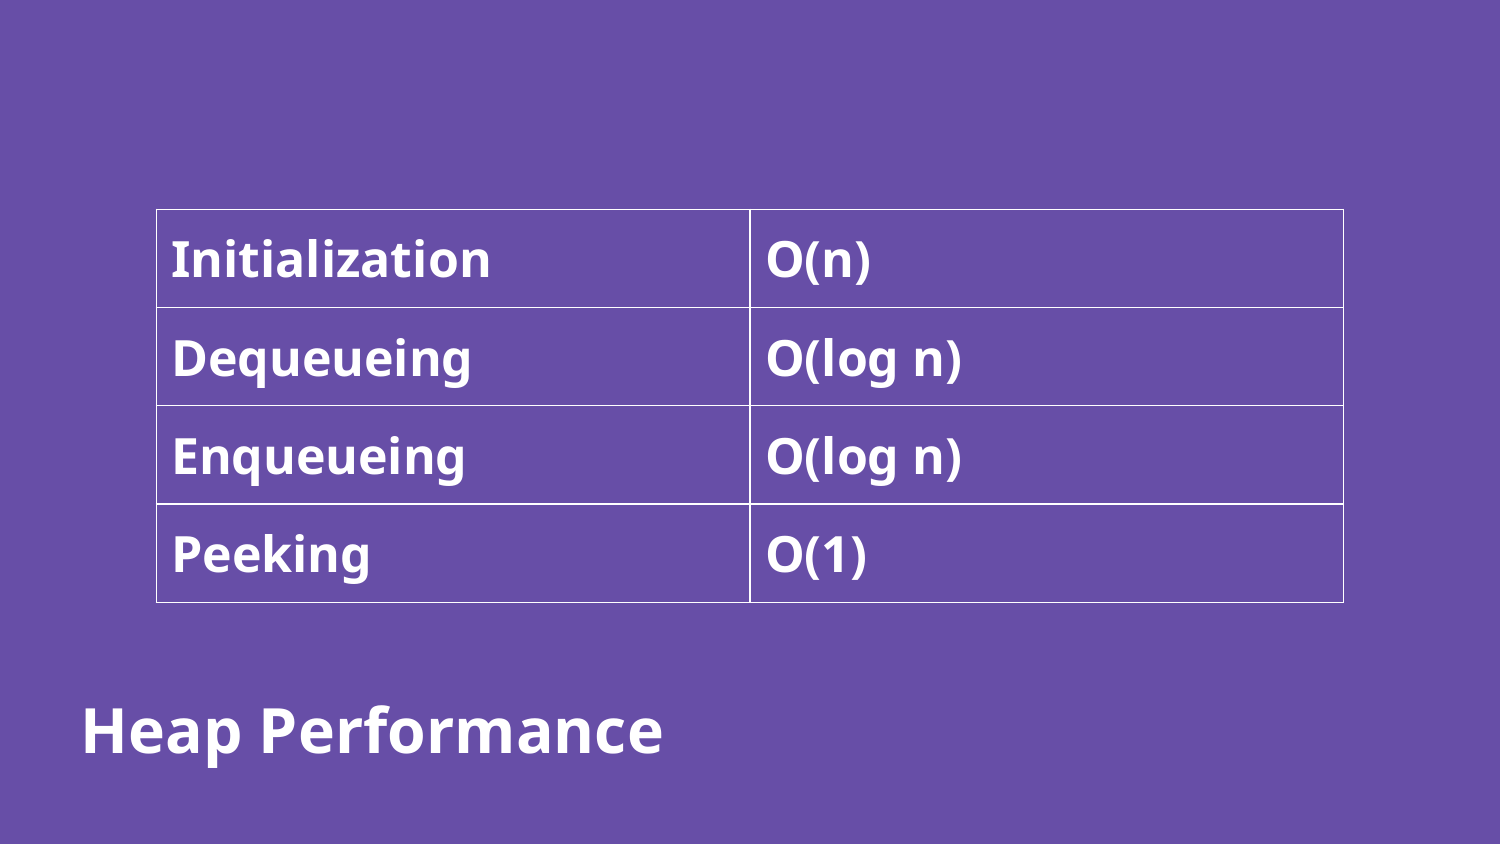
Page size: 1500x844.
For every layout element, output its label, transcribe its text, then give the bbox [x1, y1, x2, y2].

table_cell Enqueueing [157, 406, 749, 503]
table_header O(n) [751, 210, 1343, 307]
table_cell O(1) [751, 505, 1343, 602]
table_cell Dequeueing [157, 308, 749, 405]
table_cell O(log n) [751, 406, 1343, 503]
text_box Heap Performance [65, 675, 956, 756]
table_cell O(log n) [751, 308, 1343, 405]
table_cell Peeking [157, 505, 749, 602]
table_header Initialization [157, 210, 749, 307]
